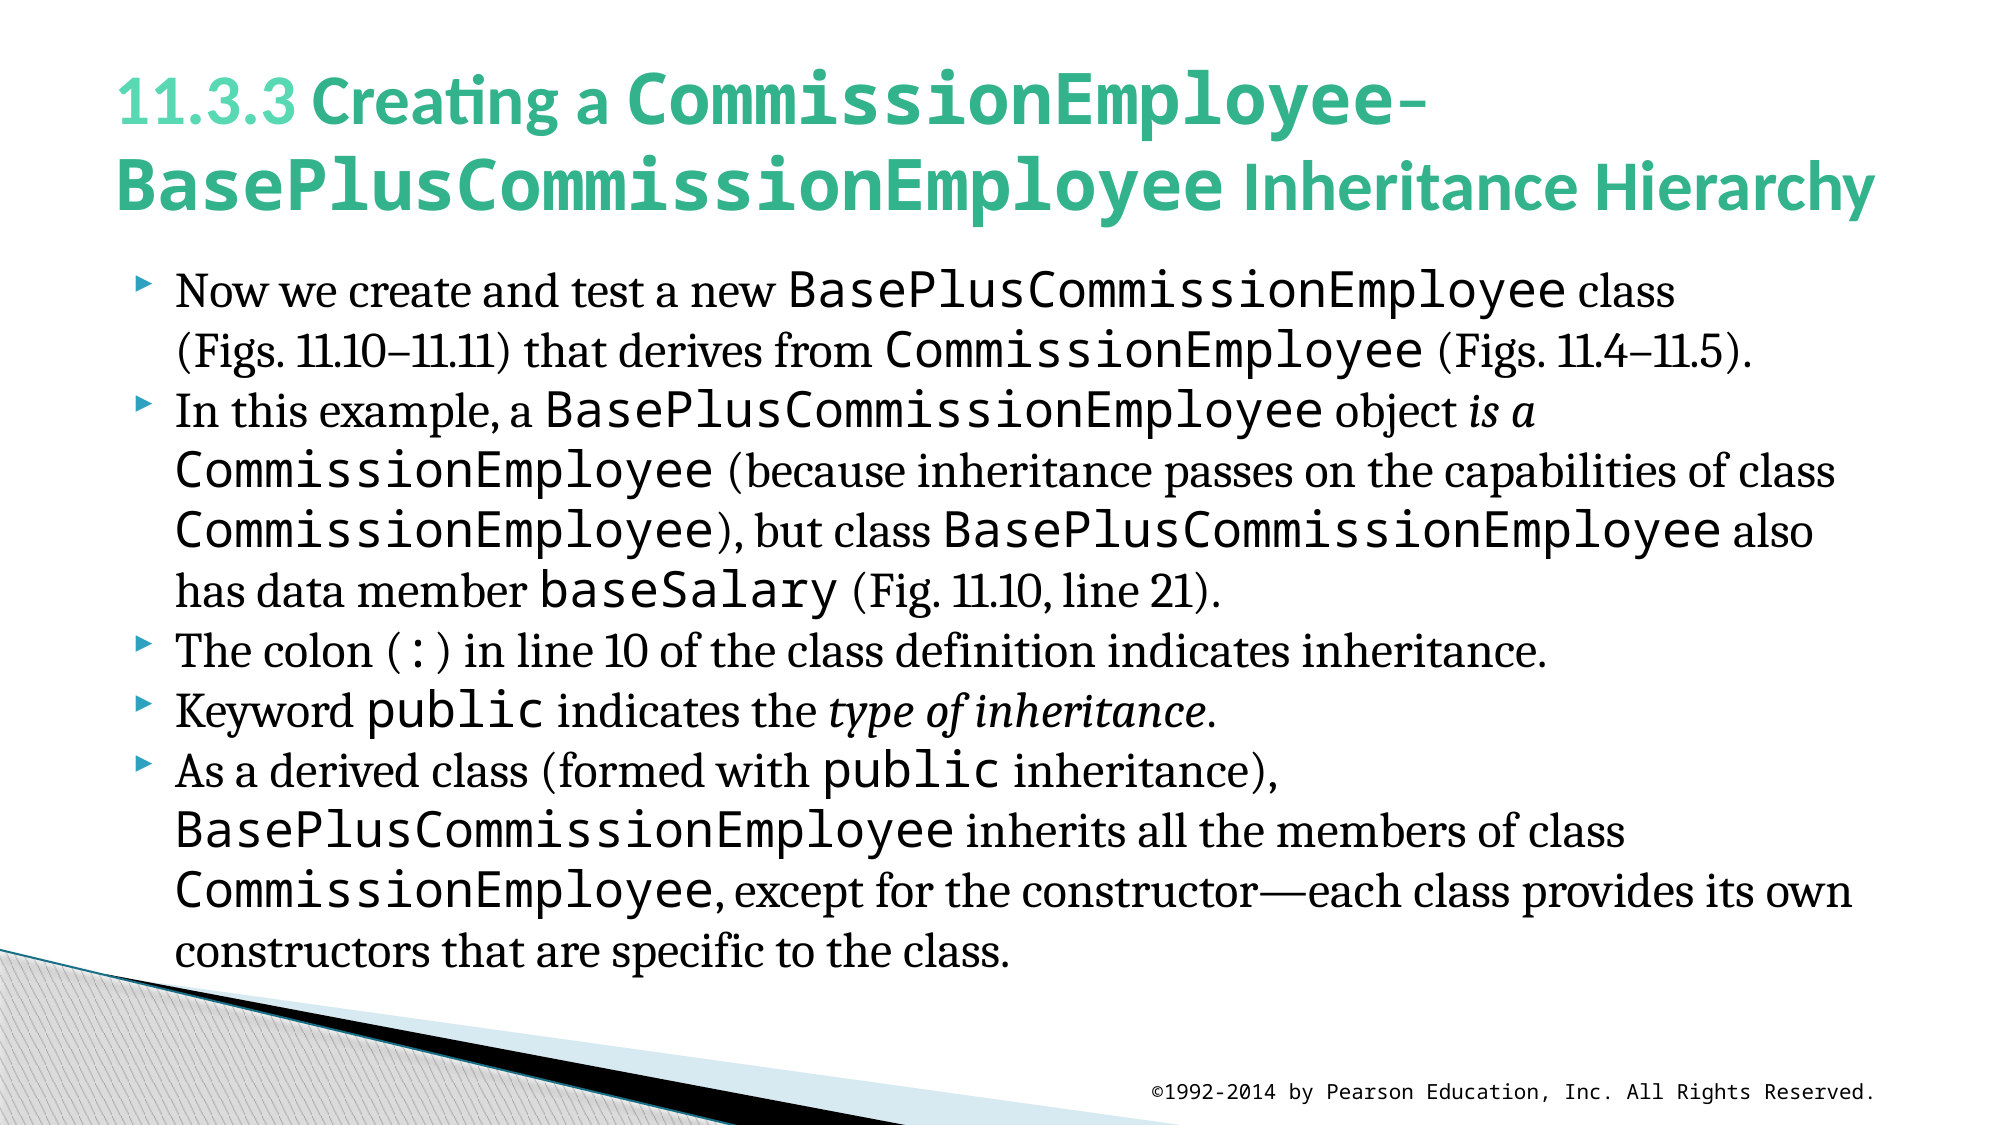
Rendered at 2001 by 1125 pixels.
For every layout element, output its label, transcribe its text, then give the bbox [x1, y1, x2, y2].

title 11.3.3 Creating a CommissionEmployee–BasePlusCommissionEmployee Inheritance Hierarchy [99, 45, 1900, 233]
list Now we create and test a new BasePlusCommissionEmployee class (Figs. 11.10–11.11) that derives from CommissionEmployee (Figs. 11.4–11.5). In this example, a BasePlusCommissionEmployee object is a CommissionEmployee (because inheritance passes on the capabilities of class CommissionEmployee), but class BasePlusCommissionEmployee also has data member baseSalary (Fig. 11.10, line 21). The colon (:) in line 10 of the class definition indicates inheritance. Keyword public indicates the type of inheritance. As a derived class (formed with public inheritance), BasePlusCommissionEmployee inherits all the members of class CommissionEmployee, except for the constructor—each class provides its own constructors that are specific to the class. [99, 249, 1900, 993]
footer ©1992-2014 by Pearson Education, Inc. All Rights Reserved. [866, 1051, 1892, 1112]
